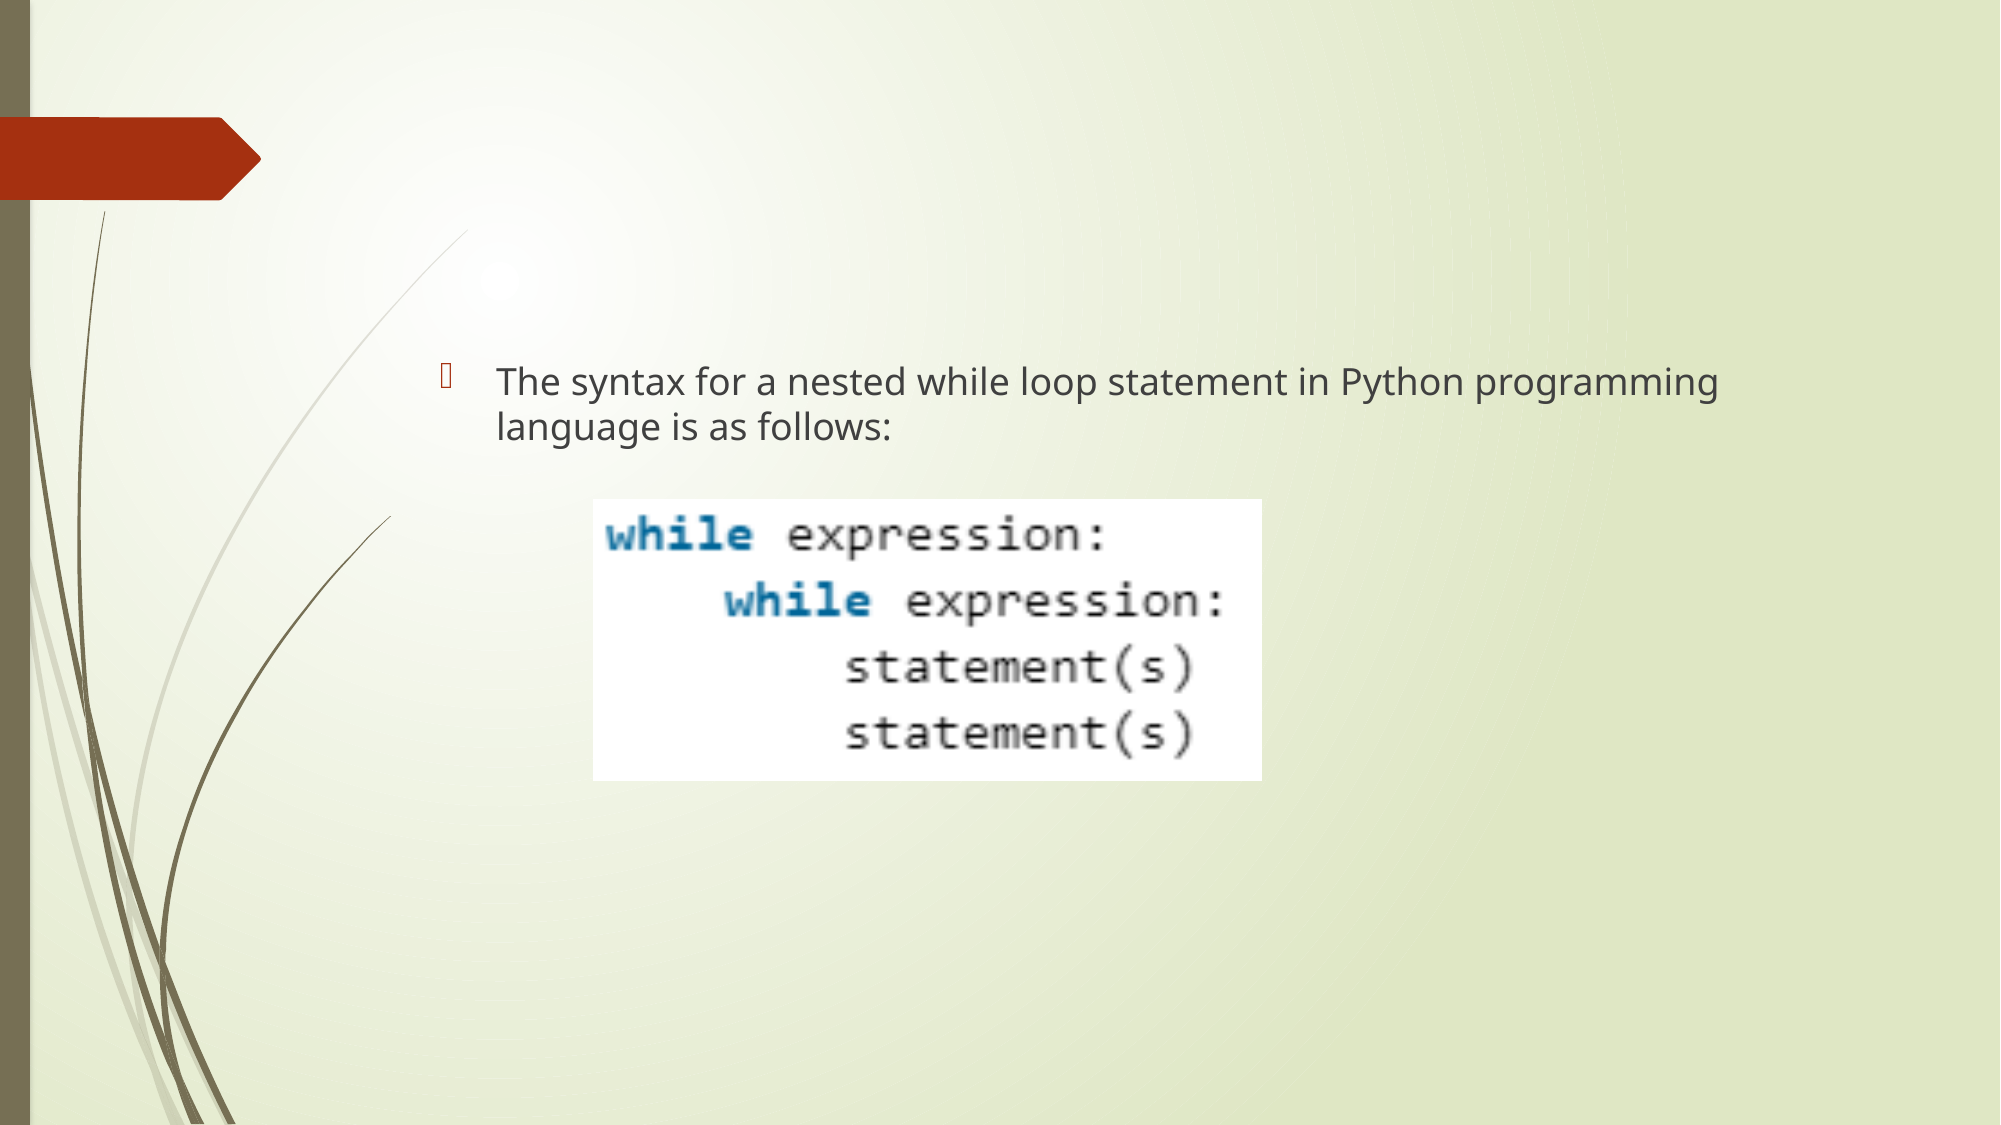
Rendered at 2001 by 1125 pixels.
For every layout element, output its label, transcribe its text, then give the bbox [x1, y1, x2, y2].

picture [593, 498, 1262, 782]
list The syntax for a nested while loop statement in Python programming language is as follows: [424, 350, 1888, 970]
